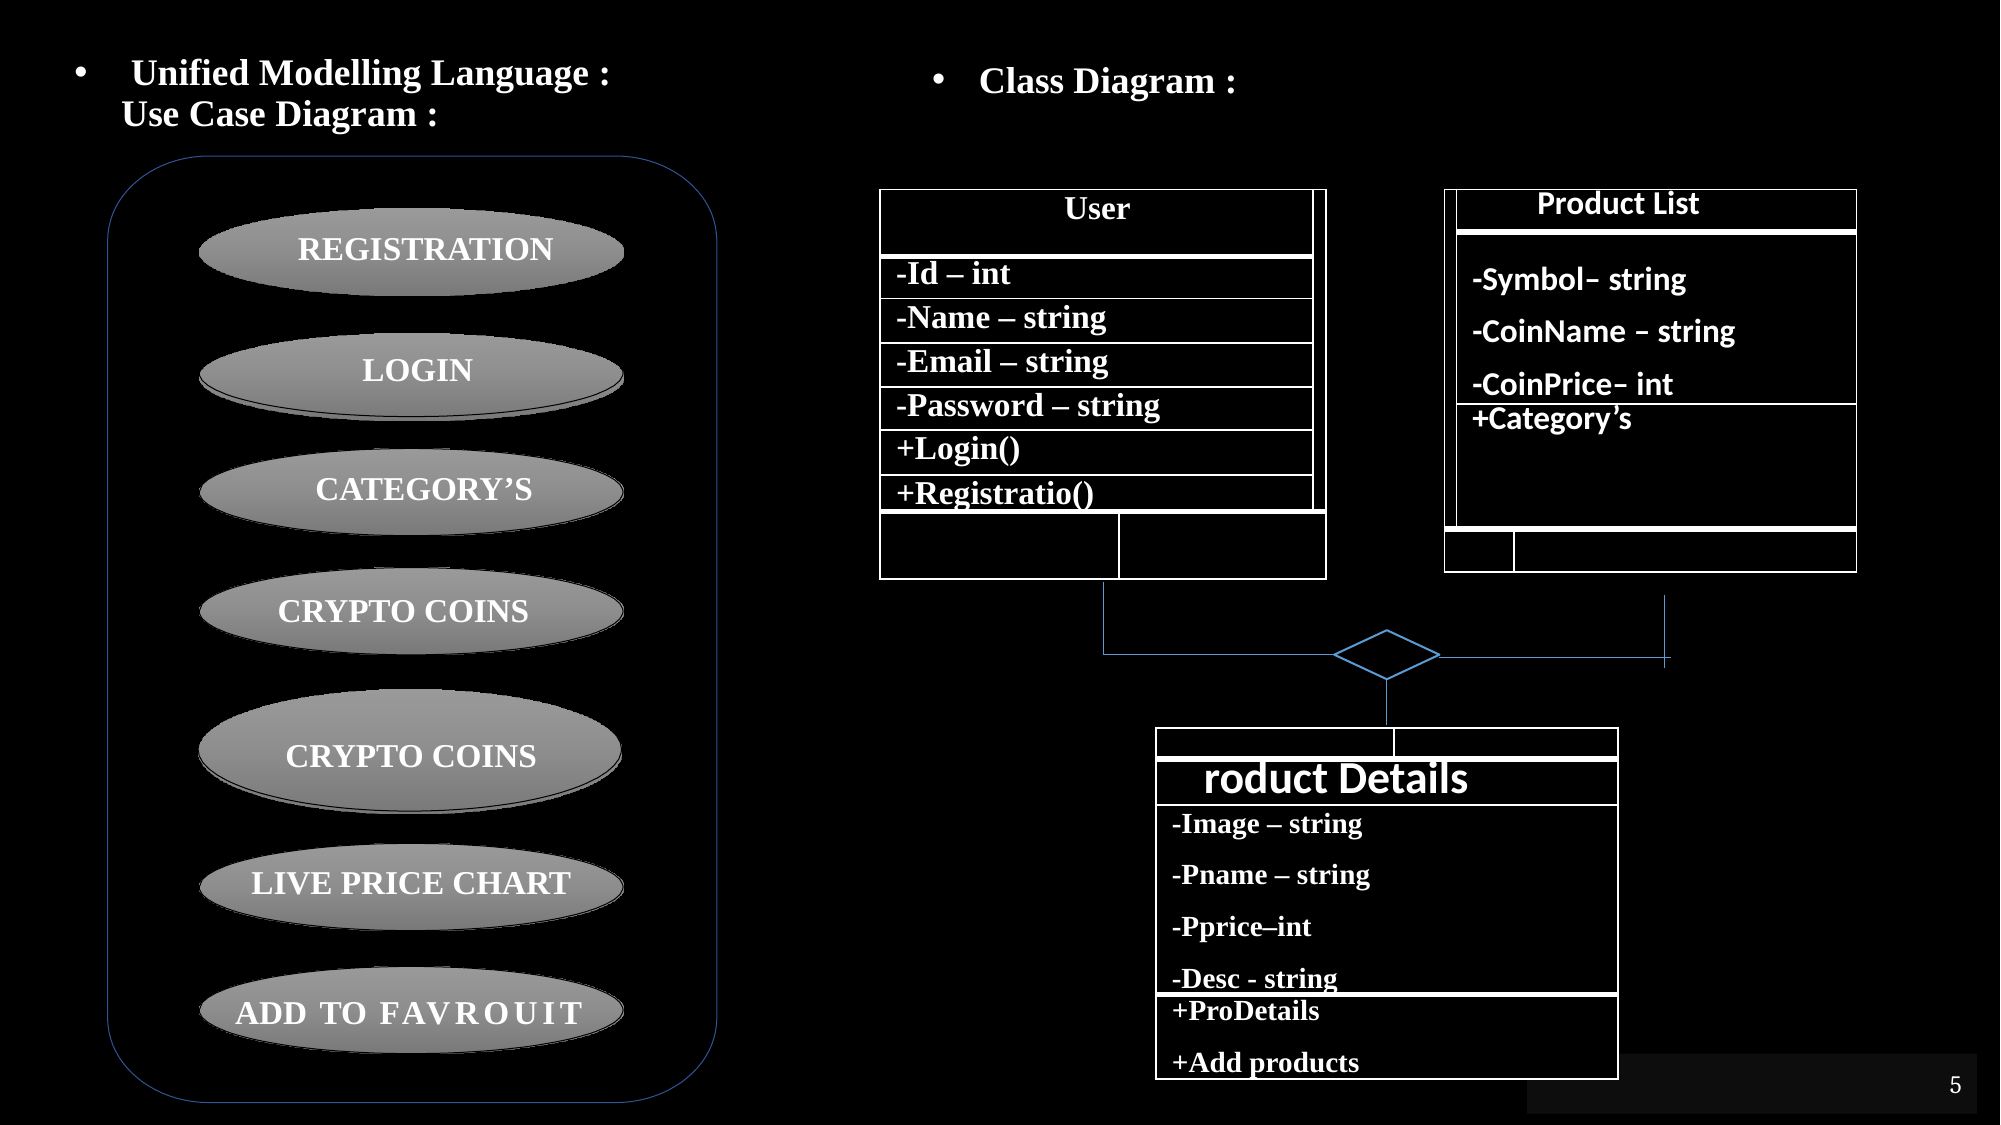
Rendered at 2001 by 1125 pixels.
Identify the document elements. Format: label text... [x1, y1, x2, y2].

table_cell [1445, 532, 1513, 571]
table_cell -Email – string [995, 344, 1312, 386]
table_cell -Name – string [995, 299, 1312, 342]
table_header [1395, 729, 1617, 756]
text_box Class Diagram : [767, 57, 1651, 101]
table_cell [995, 514, 1118, 578]
table_cell -Password – string [995, 388, 1312, 429]
table_cell +Registratio() [995, 476, 1312, 509]
table_cell [1515, 532, 1856, 571]
title Unified Modelling Language : Use Case Diagram : [59, 58, 943, 130]
table_cell +Login() [995, 431, 1312, 474]
slide_number 5 [1526, 1053, 1977, 1114]
table_header [1445, 190, 1456, 526]
table_header User [995, 190, 1312, 254]
table_cell [1120, 514, 1325, 578]
table_header [1157, 729, 1393, 756]
table_cell roduct Details [1157, 762, 1617, 804]
table_header Product List [1457, 190, 1856, 229]
table_header [1314, 190, 1325, 509]
table_cell -Symbol– string -CoinName – string -CoinPrice– int [1457, 235, 1856, 403]
table_cell -Id – int [995, 259, 1312, 298]
table_cell +ProDetails +Add products [1157, 997, 1617, 1078]
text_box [107, 155, 995, 1103]
text_box [1334, 630, 1440, 680]
table_cell +Category’s [1457, 405, 1856, 526]
table_cell -Image – string -Pname – string -Pprice–int -Desc - string [1157, 806, 1617, 992]
